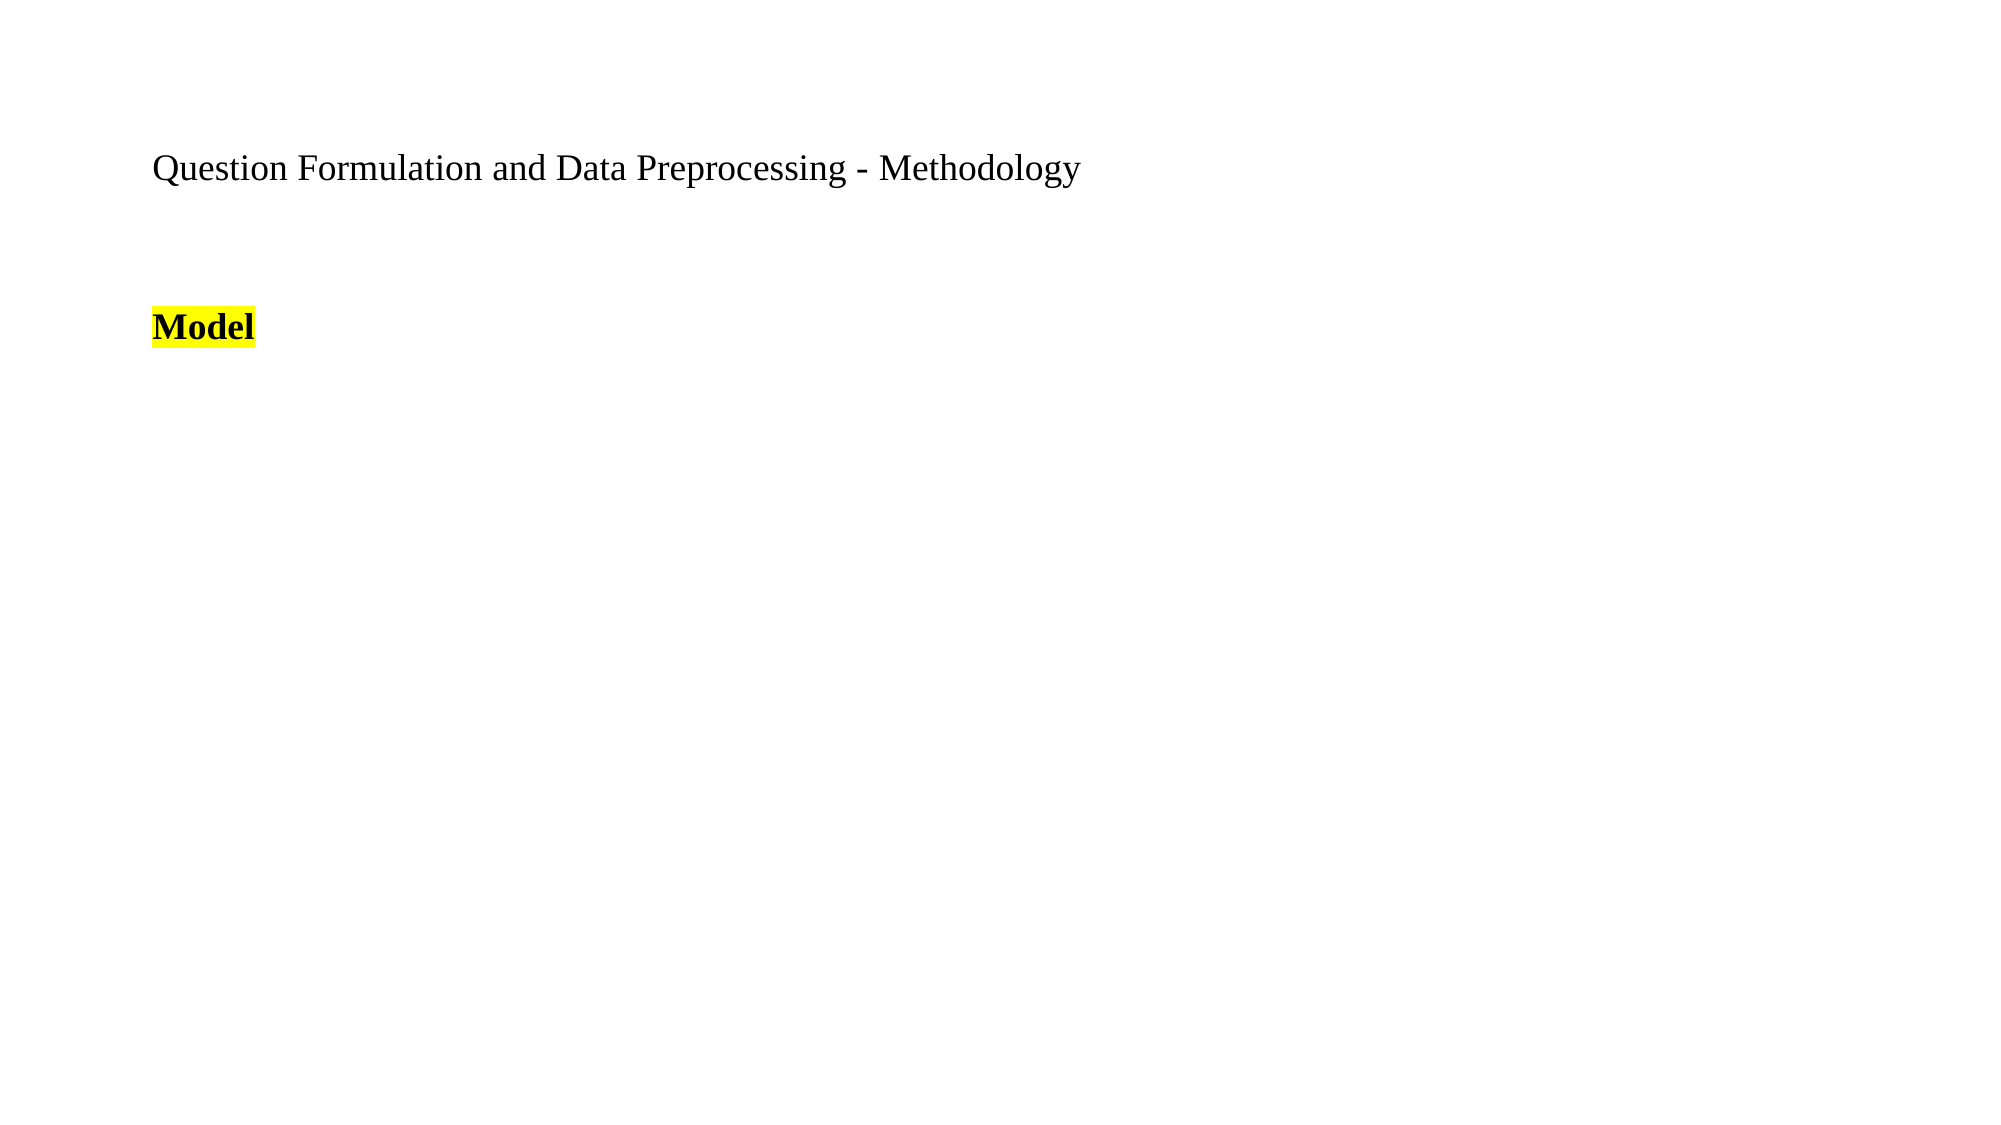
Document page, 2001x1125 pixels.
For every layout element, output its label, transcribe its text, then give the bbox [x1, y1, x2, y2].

list Model [137, 299, 1863, 1014]
title Question Formulation and Data Preprocessing - Methodology [137, 59, 1863, 278]
